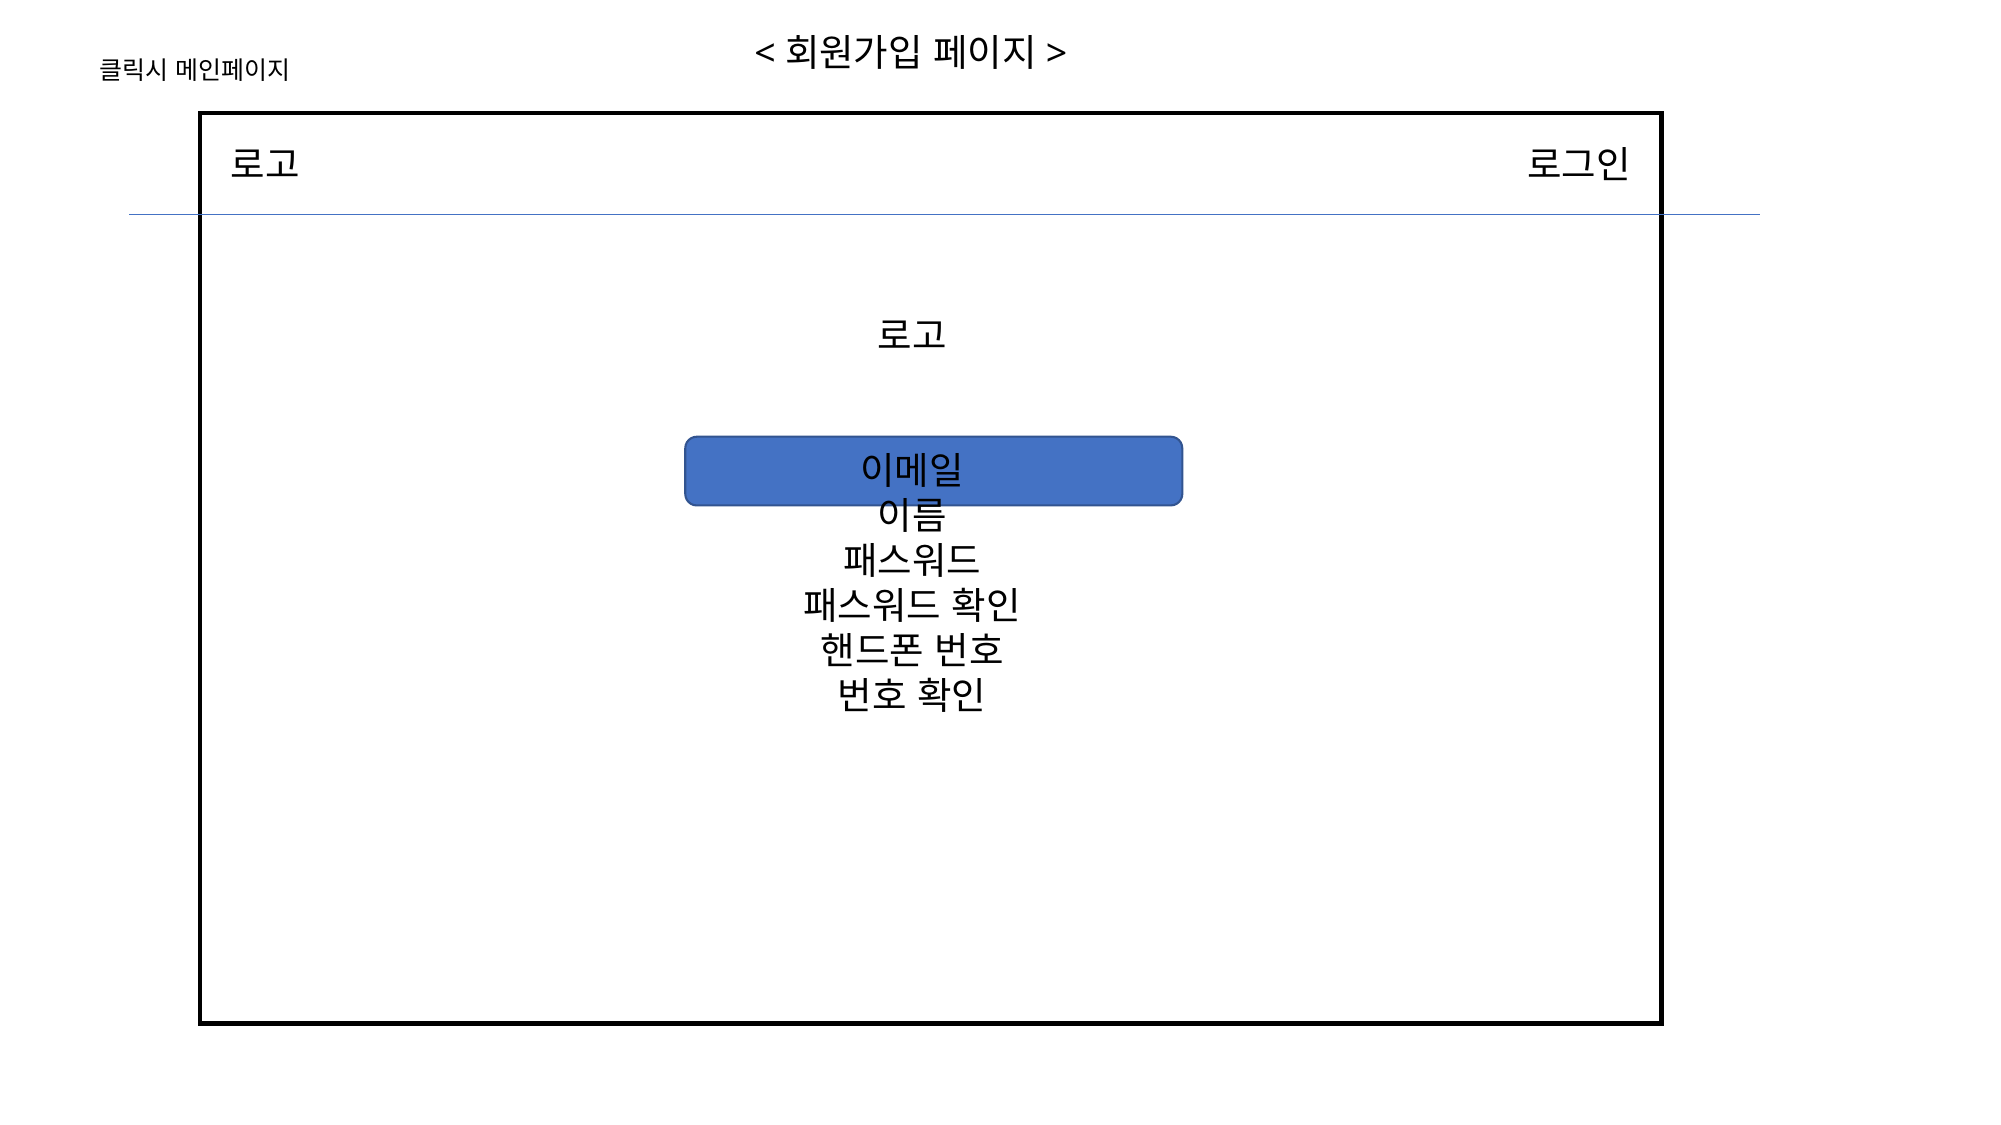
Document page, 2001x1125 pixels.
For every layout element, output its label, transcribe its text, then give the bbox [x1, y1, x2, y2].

text_box 로그인 [1512, 133, 1711, 194]
text_box 클릭시 메인페이지 [84, 47, 430, 93]
text_box 로고 이메일 이름 패스워드 패스워드 확인 핸드폰 번호 번호 확인 [739, 304, 1085, 725]
text_box <회원가입 페이지> [739, 21, 1158, 82]
text_box [199, 215, 1663, 1024]
text_box [199, 112, 1663, 214]
text_box 로고 [216, 133, 415, 194]
